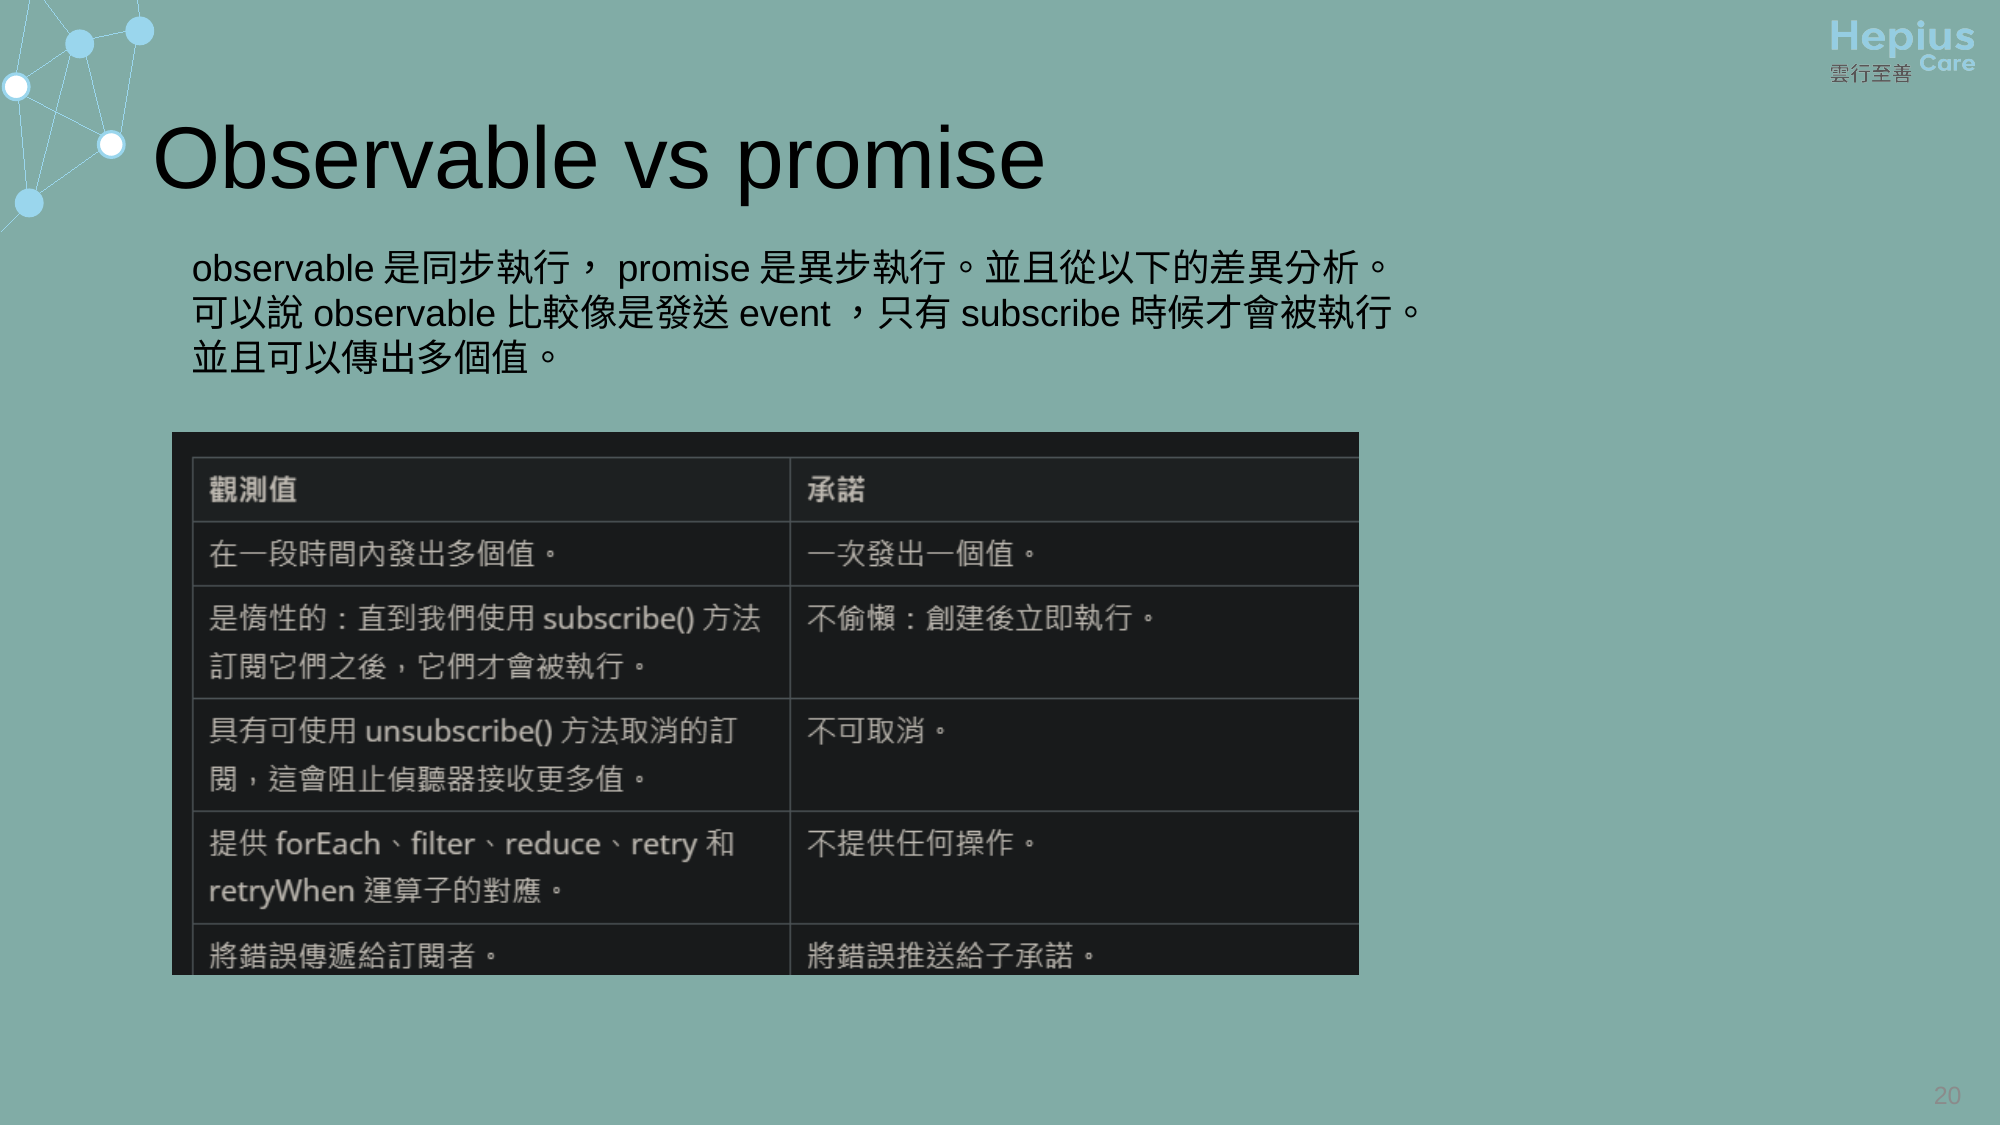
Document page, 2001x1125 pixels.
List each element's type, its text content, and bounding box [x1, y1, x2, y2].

title Observable vs promise [137, 99, 1863, 221]
text_box observable是同步執行，promise是異步執行。並且從以下的差異分析。 可以說observable比較像是發送event，只有subscribe時候才會被執行。 並且可以傳出多個值。 [177, 236, 1831, 414]
picture [1828, 0, 1977, 104]
slide_number 20 [1527, 1065, 1977, 1125]
picture [172, 432, 1359, 975]
